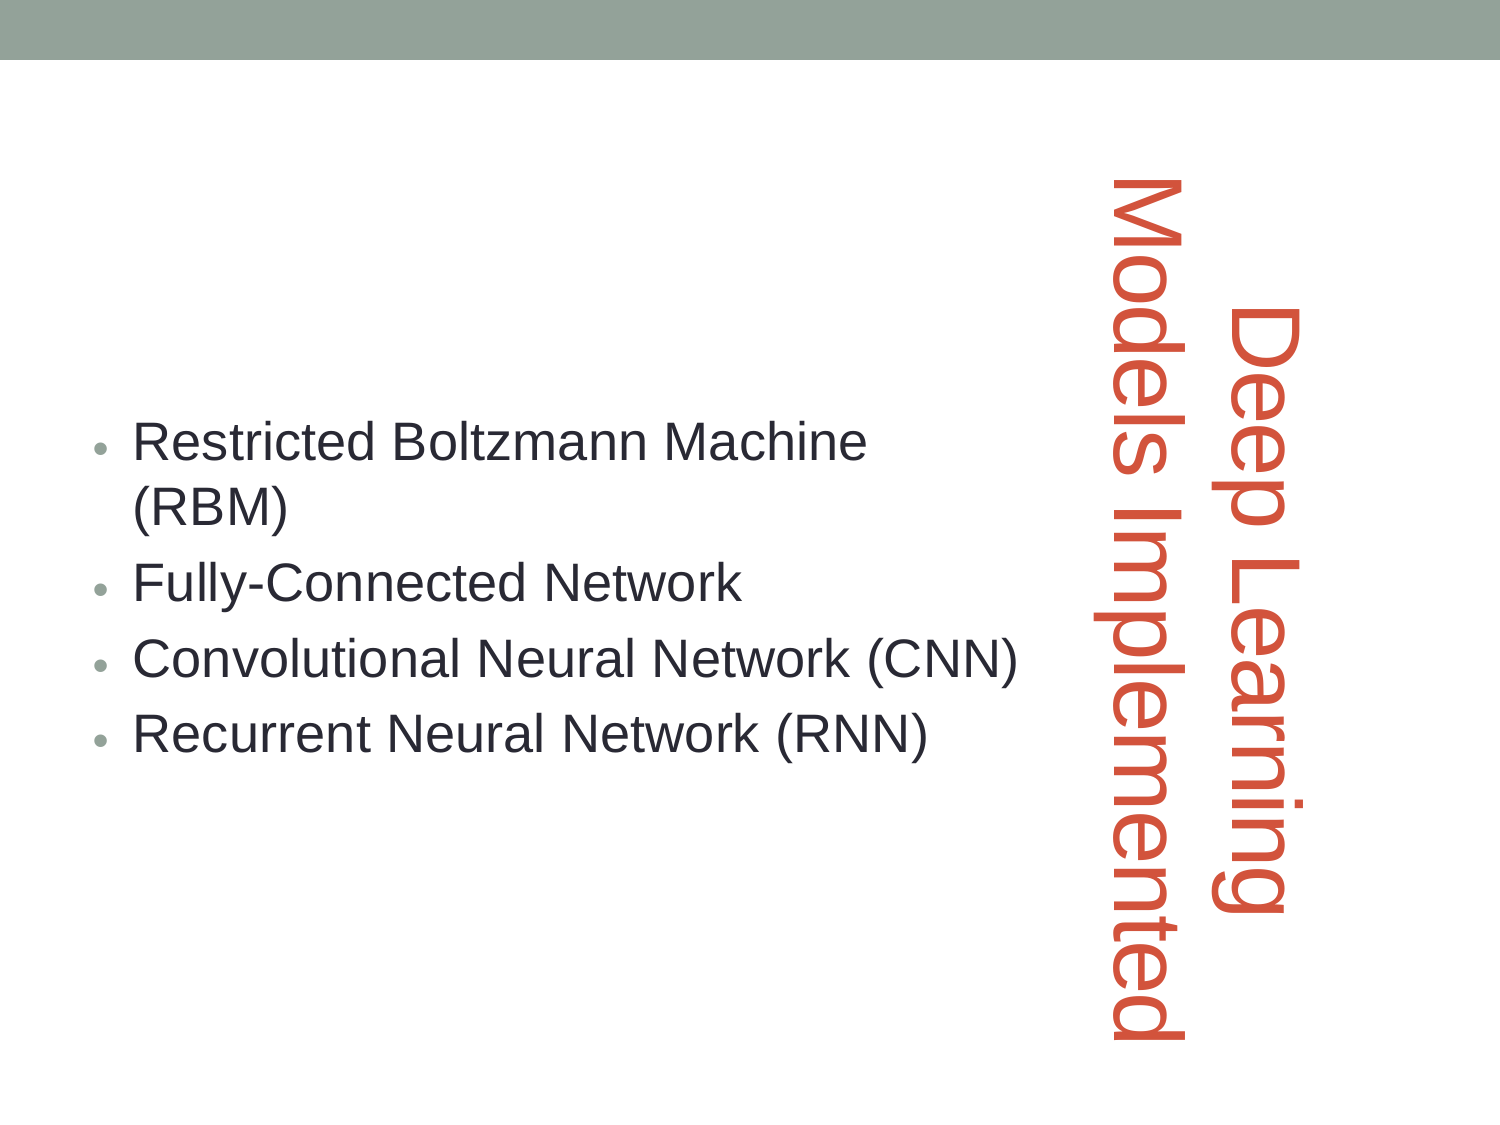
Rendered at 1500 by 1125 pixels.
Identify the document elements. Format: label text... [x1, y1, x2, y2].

list Restricted Boltzmann Machine (RBM) Fully-Connected Network Convolutional Neural Network (CNN) Recurrent Neural Network (RNN) [87, 393, 1050, 772]
title Deep Learning Models Implemented [1087, 99, 1425, 1063]
